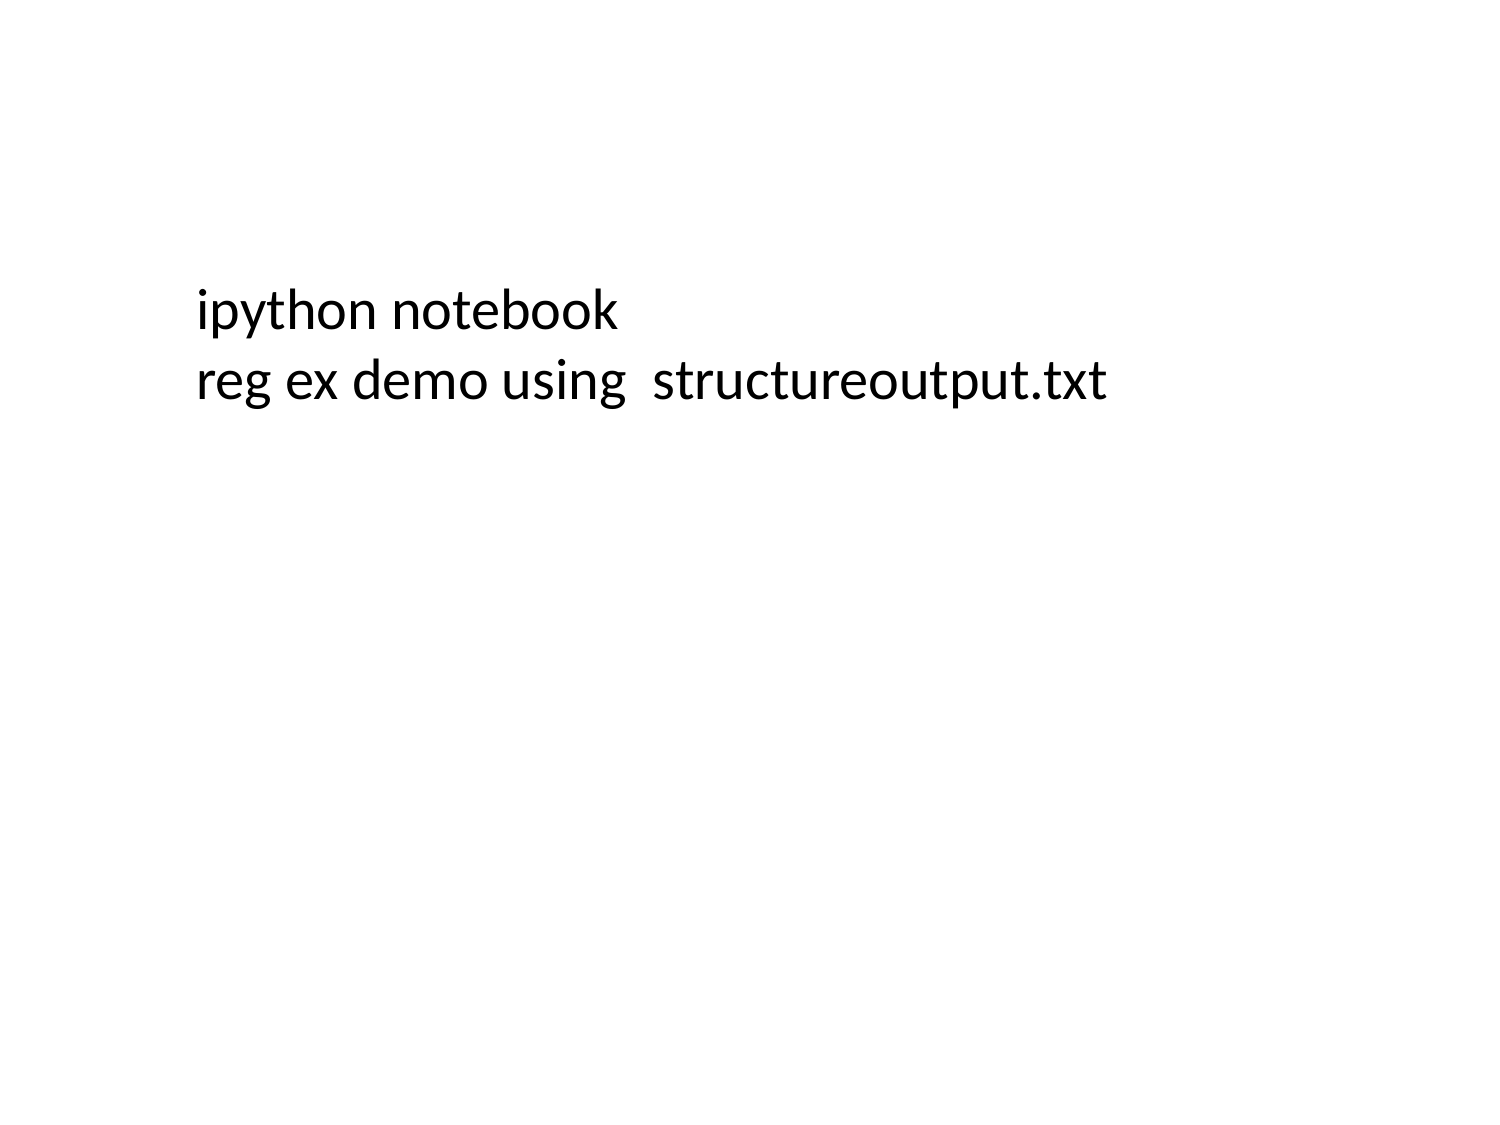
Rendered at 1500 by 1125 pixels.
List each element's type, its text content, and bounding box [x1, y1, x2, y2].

text_box ipython notebook reg ex demo using structureoutput.txt [181, 263, 1282, 464]
